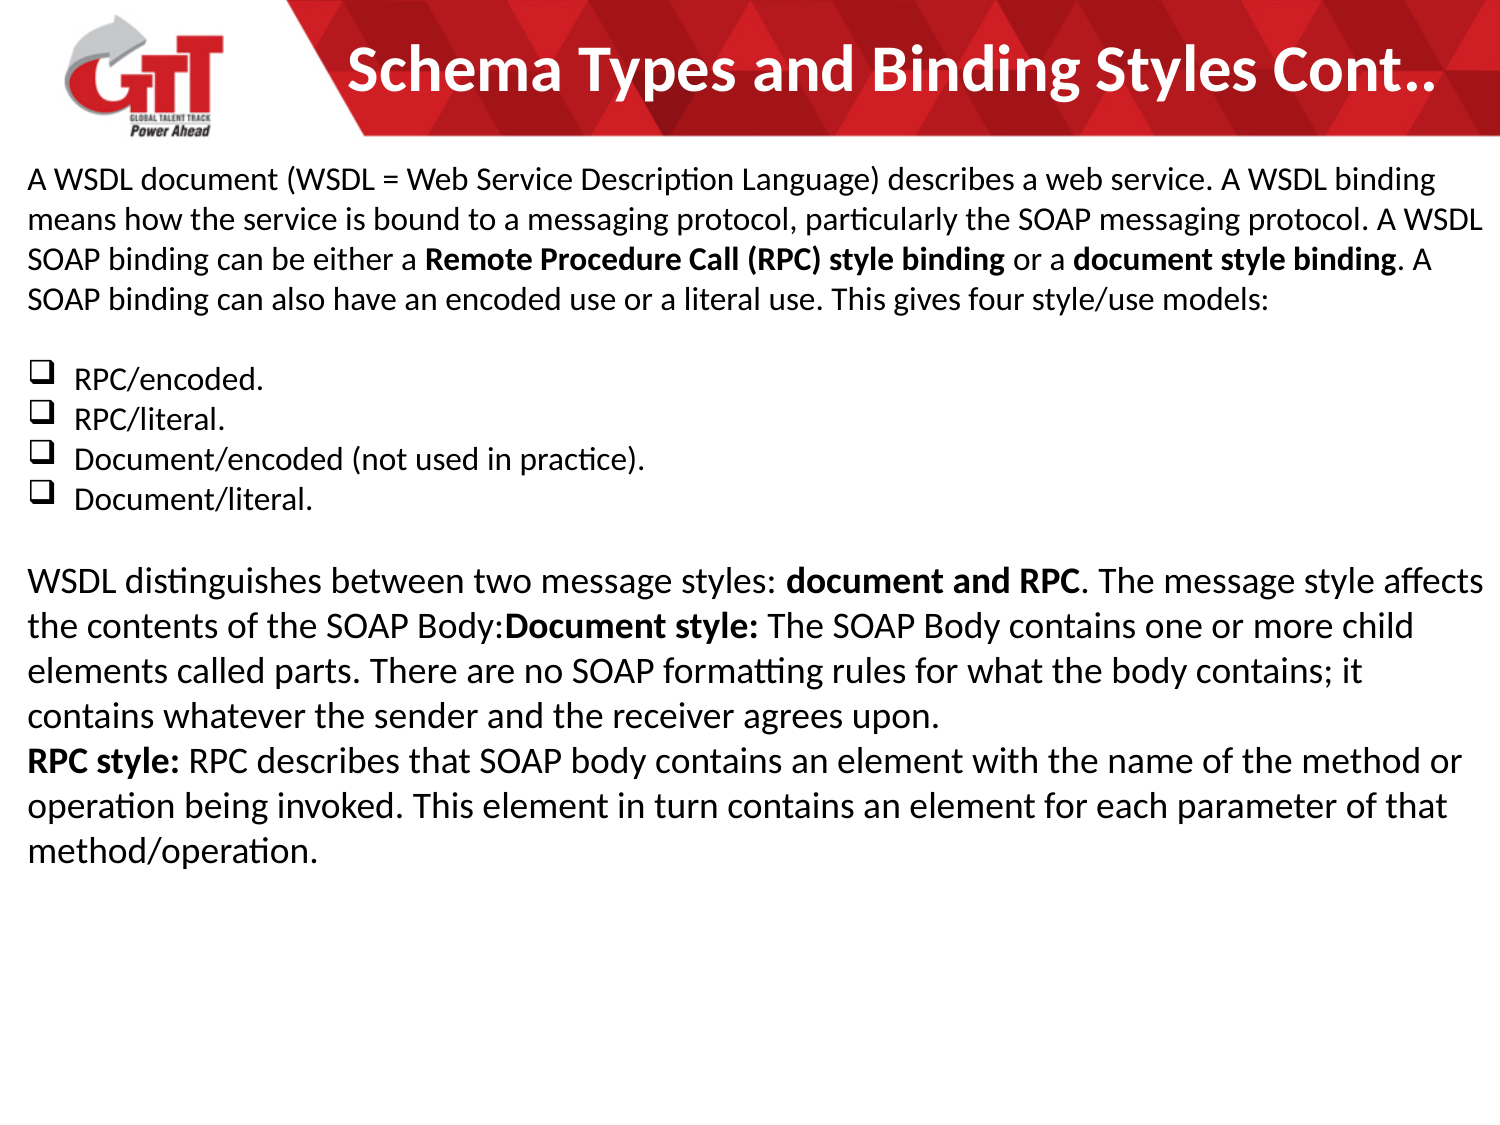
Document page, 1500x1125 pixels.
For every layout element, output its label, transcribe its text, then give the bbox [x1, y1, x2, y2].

title Schema Types and Binding Styles Cont.. [324, 12, 1463, 118]
text_box A WSDL document (WSDL = Web Service Description Language) describes a web service. A WSDL binding means how the service is bound to a messaging protocol, particularly the SOAP messaging protocol. A WSDL SOAP binding can be either a Remote Procedure Call (RPC) style binding or a document style binding. A SOAP binding can also have an encoded use or a literal use. This gives four style/use models: RPC/encoded. RPC/literal. Document/encoded (not used in practice). Document/literal. WSDL distinguishes between two message styles: document and RPC. The message style affects the contents of the SOAP Body:Document style: The SOAP Body contains one or more child elements called parts. There are no SOAP formatting rules for what the body contains; it contains whatever the sender and the receiver agrees upon. RPC style: RPC describes that SOAP body contains an element with the name of the method or operation being invoked. This element in turn contains an element for each parameter of that method/operation. [12, 149, 1500, 959]
picture [0, 0, 1500, 1125]
